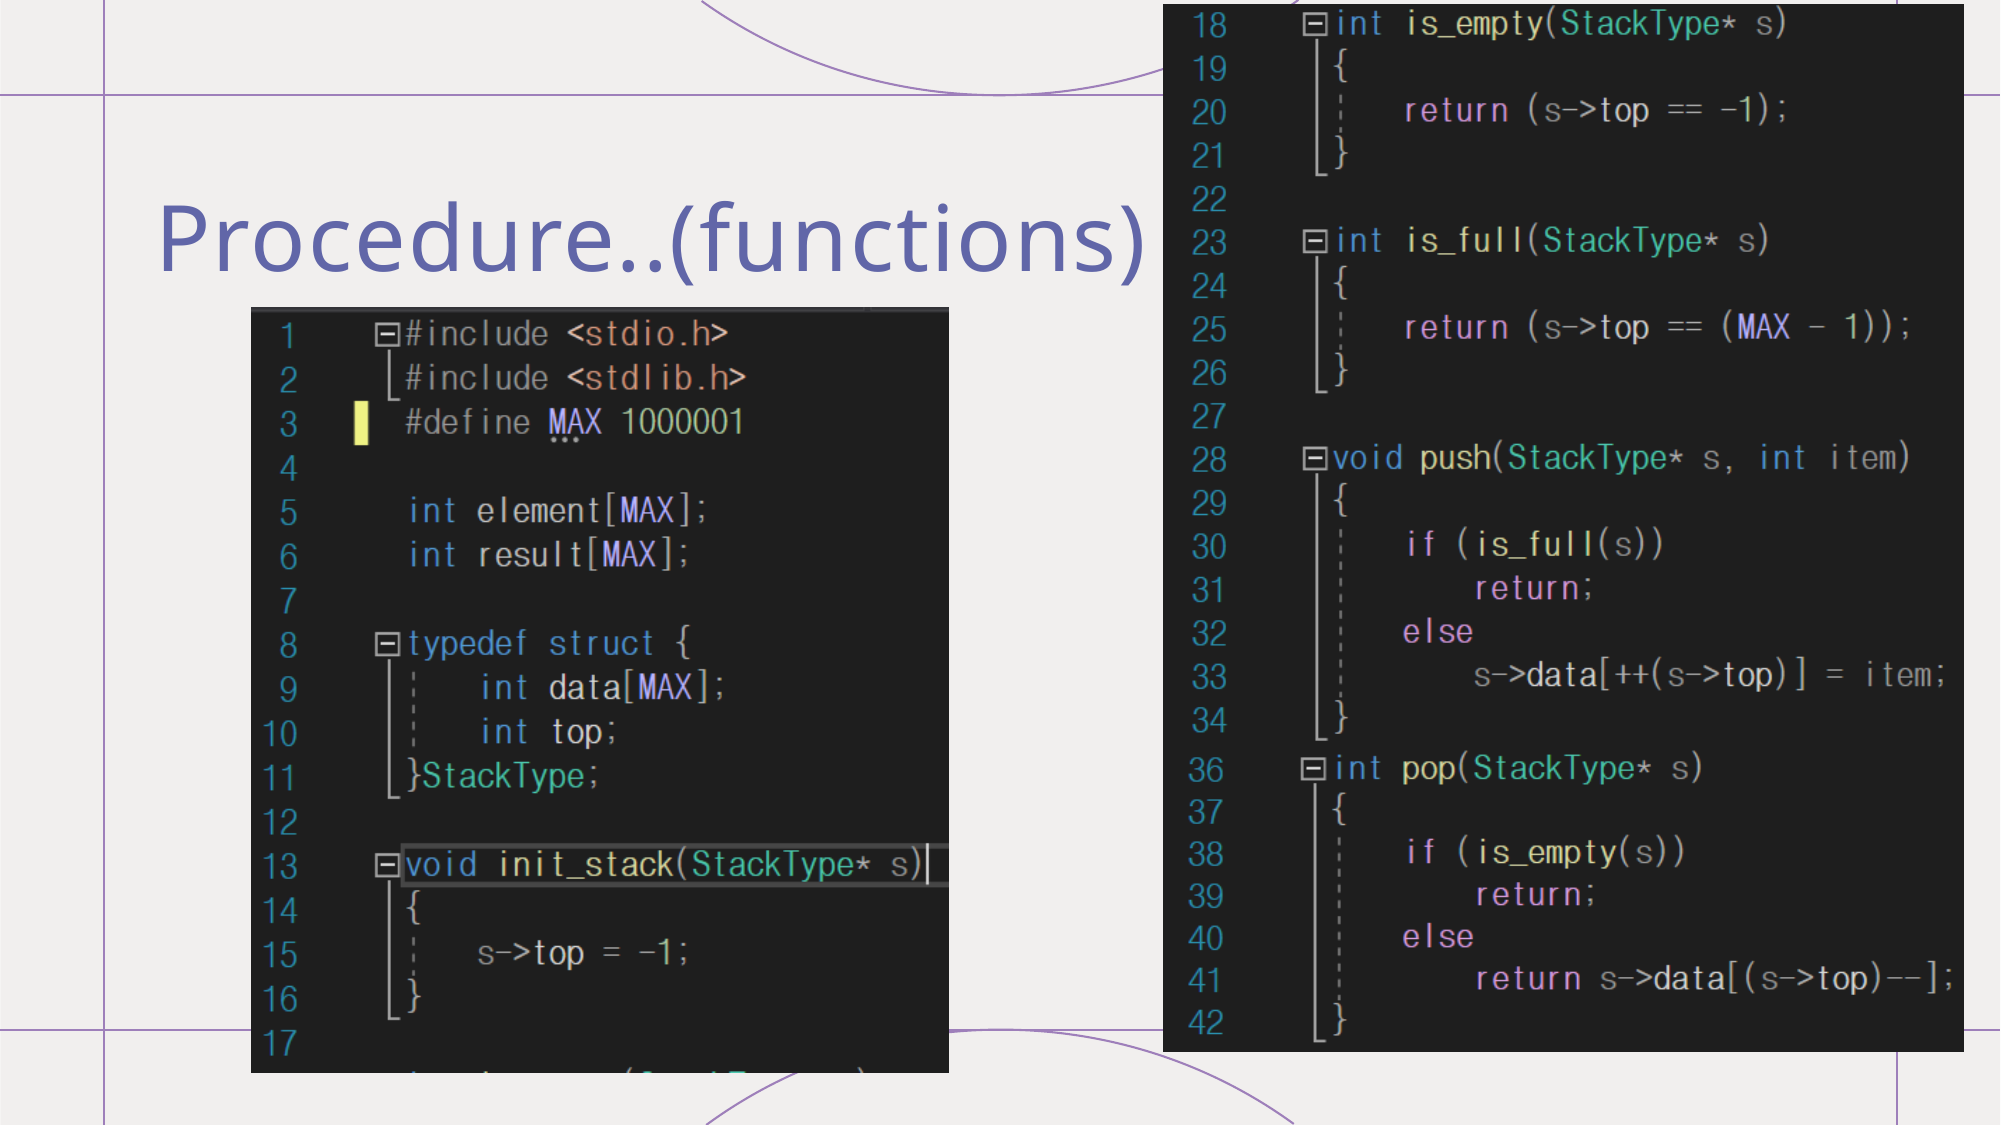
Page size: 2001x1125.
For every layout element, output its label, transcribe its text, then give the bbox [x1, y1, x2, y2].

title Procedure..(functions) [137, 119, 1163, 337]
picture [251, 307, 949, 1074]
picture [1163, 4, 1964, 1052]
